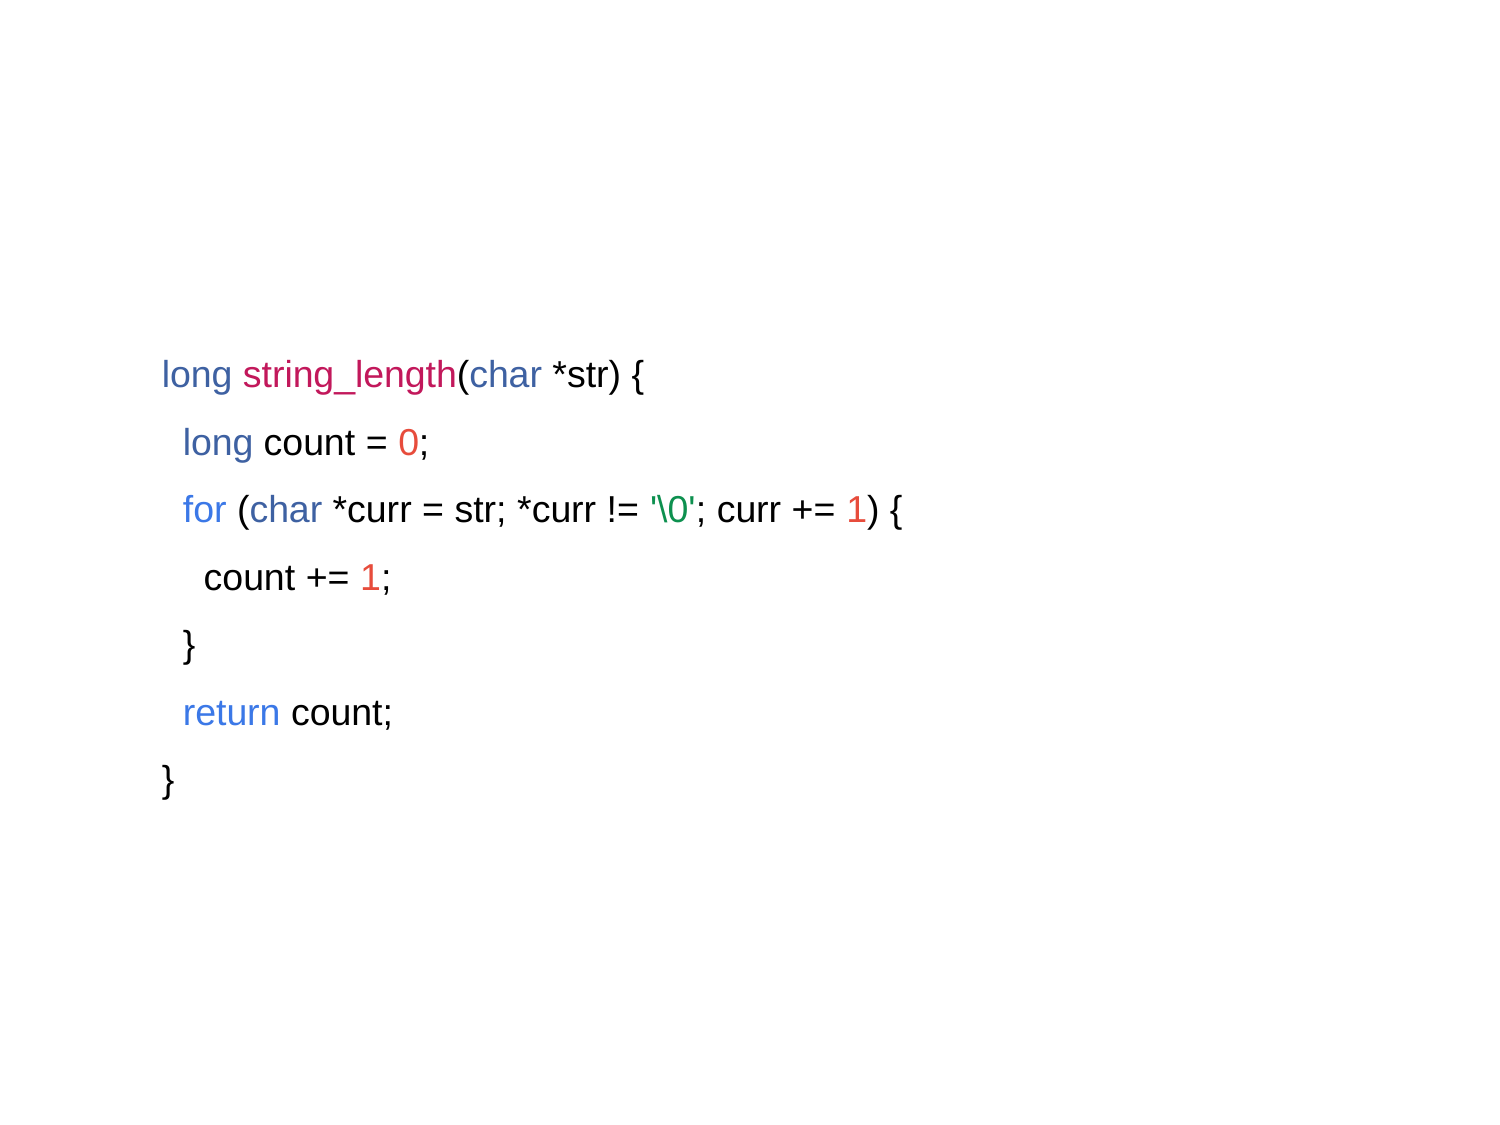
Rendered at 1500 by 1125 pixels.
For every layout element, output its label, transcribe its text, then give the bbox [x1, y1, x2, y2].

text_box long string_length(char *str) { long count = 0; for (char *curr = str; *curr != '\0'; curr += 1) { count += 1; } return count; } [146, 320, 1354, 805]
